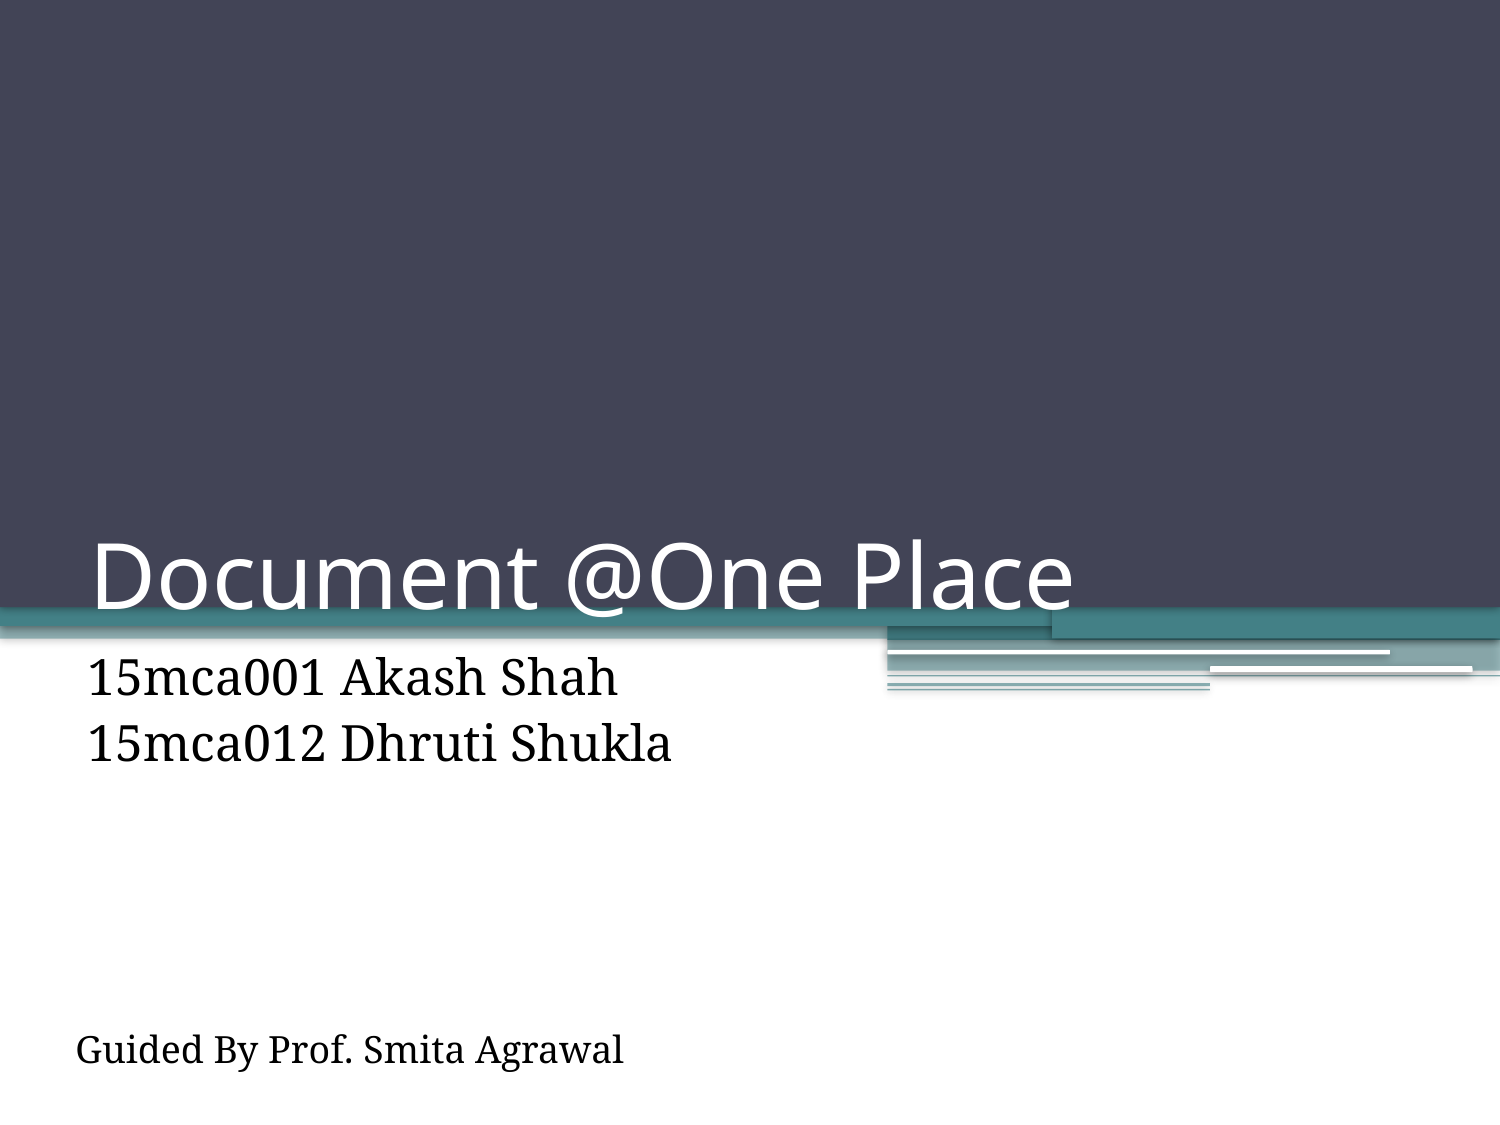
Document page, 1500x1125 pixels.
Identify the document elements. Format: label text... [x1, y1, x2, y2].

title Document @One Place [75, 394, 1463, 636]
subtitle 15mca001 Akash Shah 15mca012 Dhruti Shukla [62, 637, 1475, 925]
text_box Guided By Prof. Smita Agrawal [60, 973, 640, 1124]
